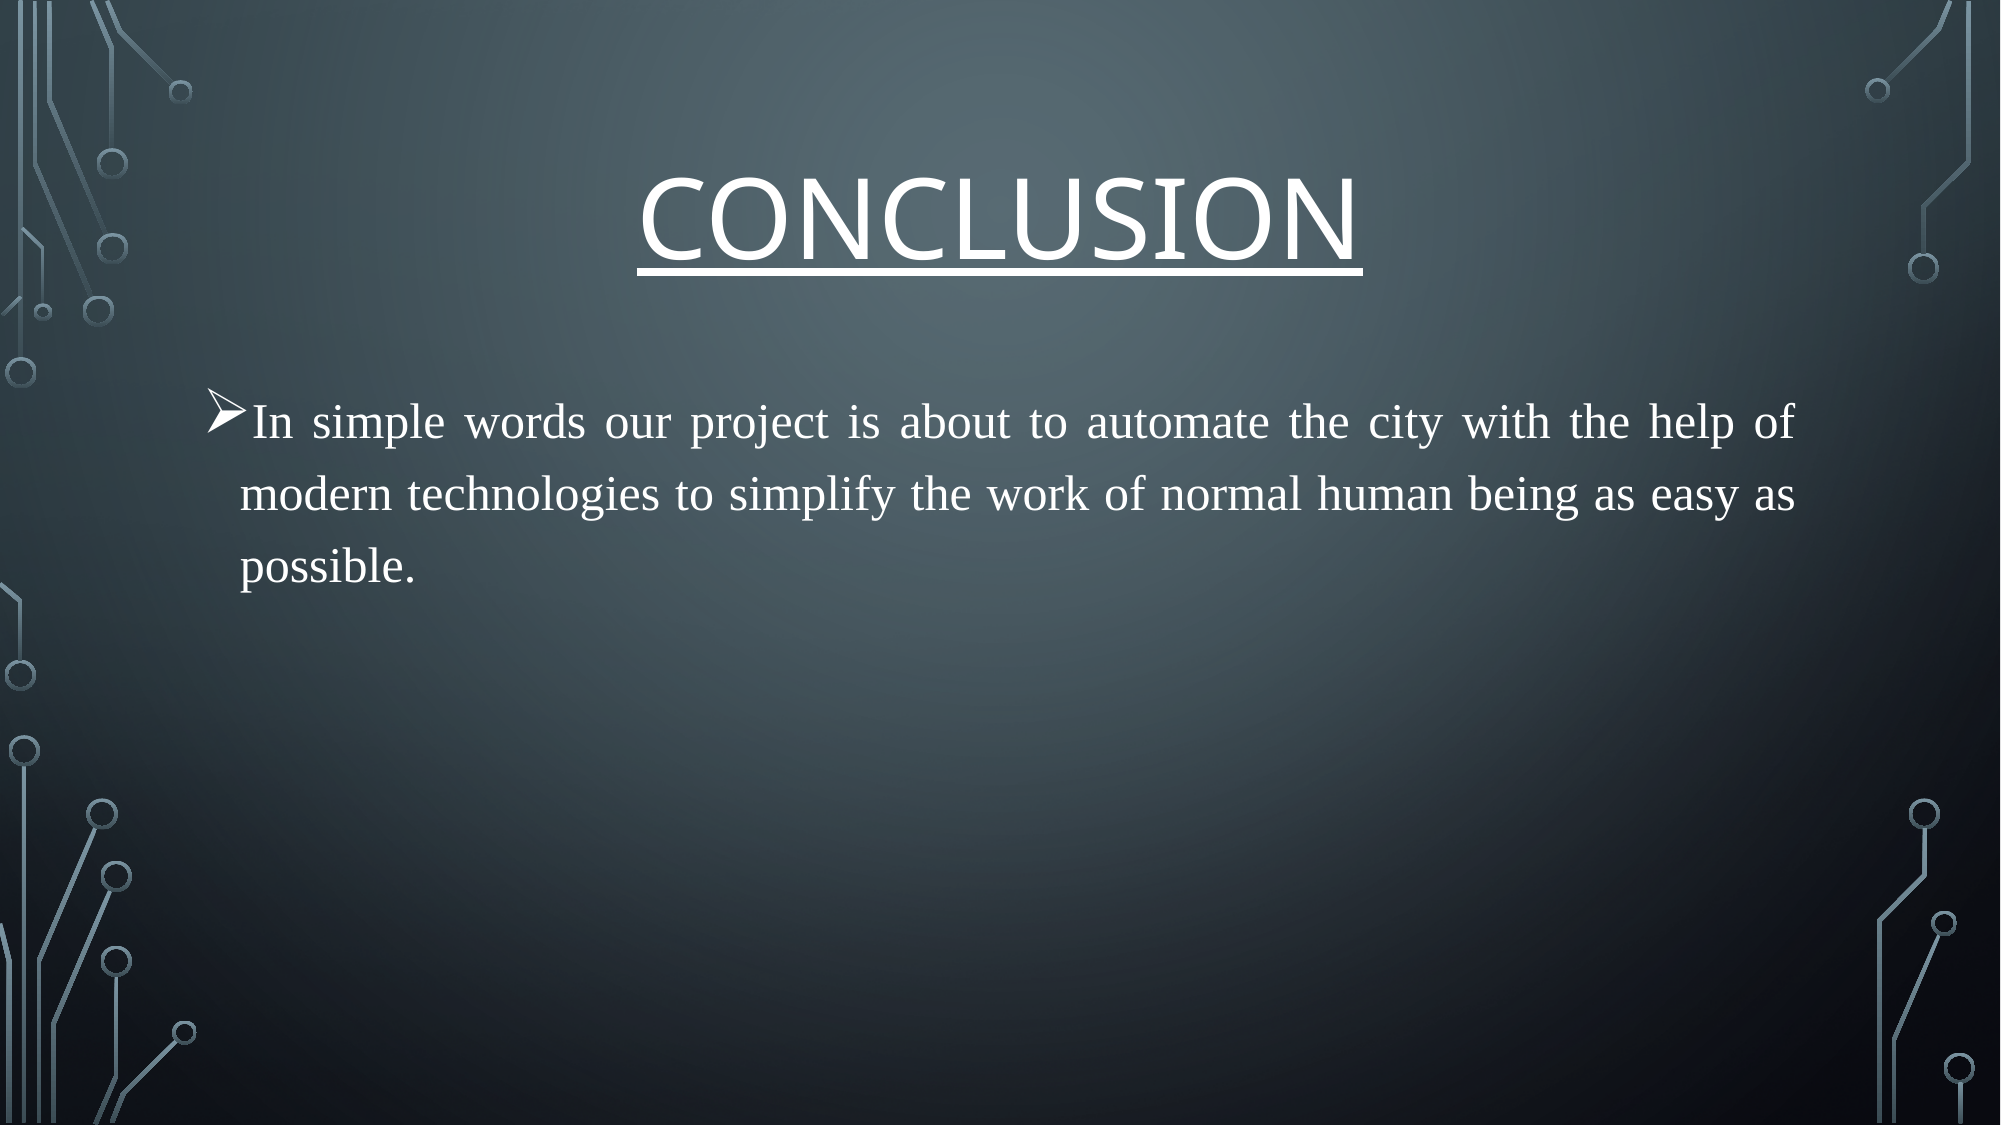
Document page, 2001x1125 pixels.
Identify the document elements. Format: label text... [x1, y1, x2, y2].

list In simple words our project is about to automate the city with the help of modern technologies to simplify the work of normal human being as easy as possible. [187, 369, 1813, 950]
title CONCLUSION [187, 101, 1813, 344]
